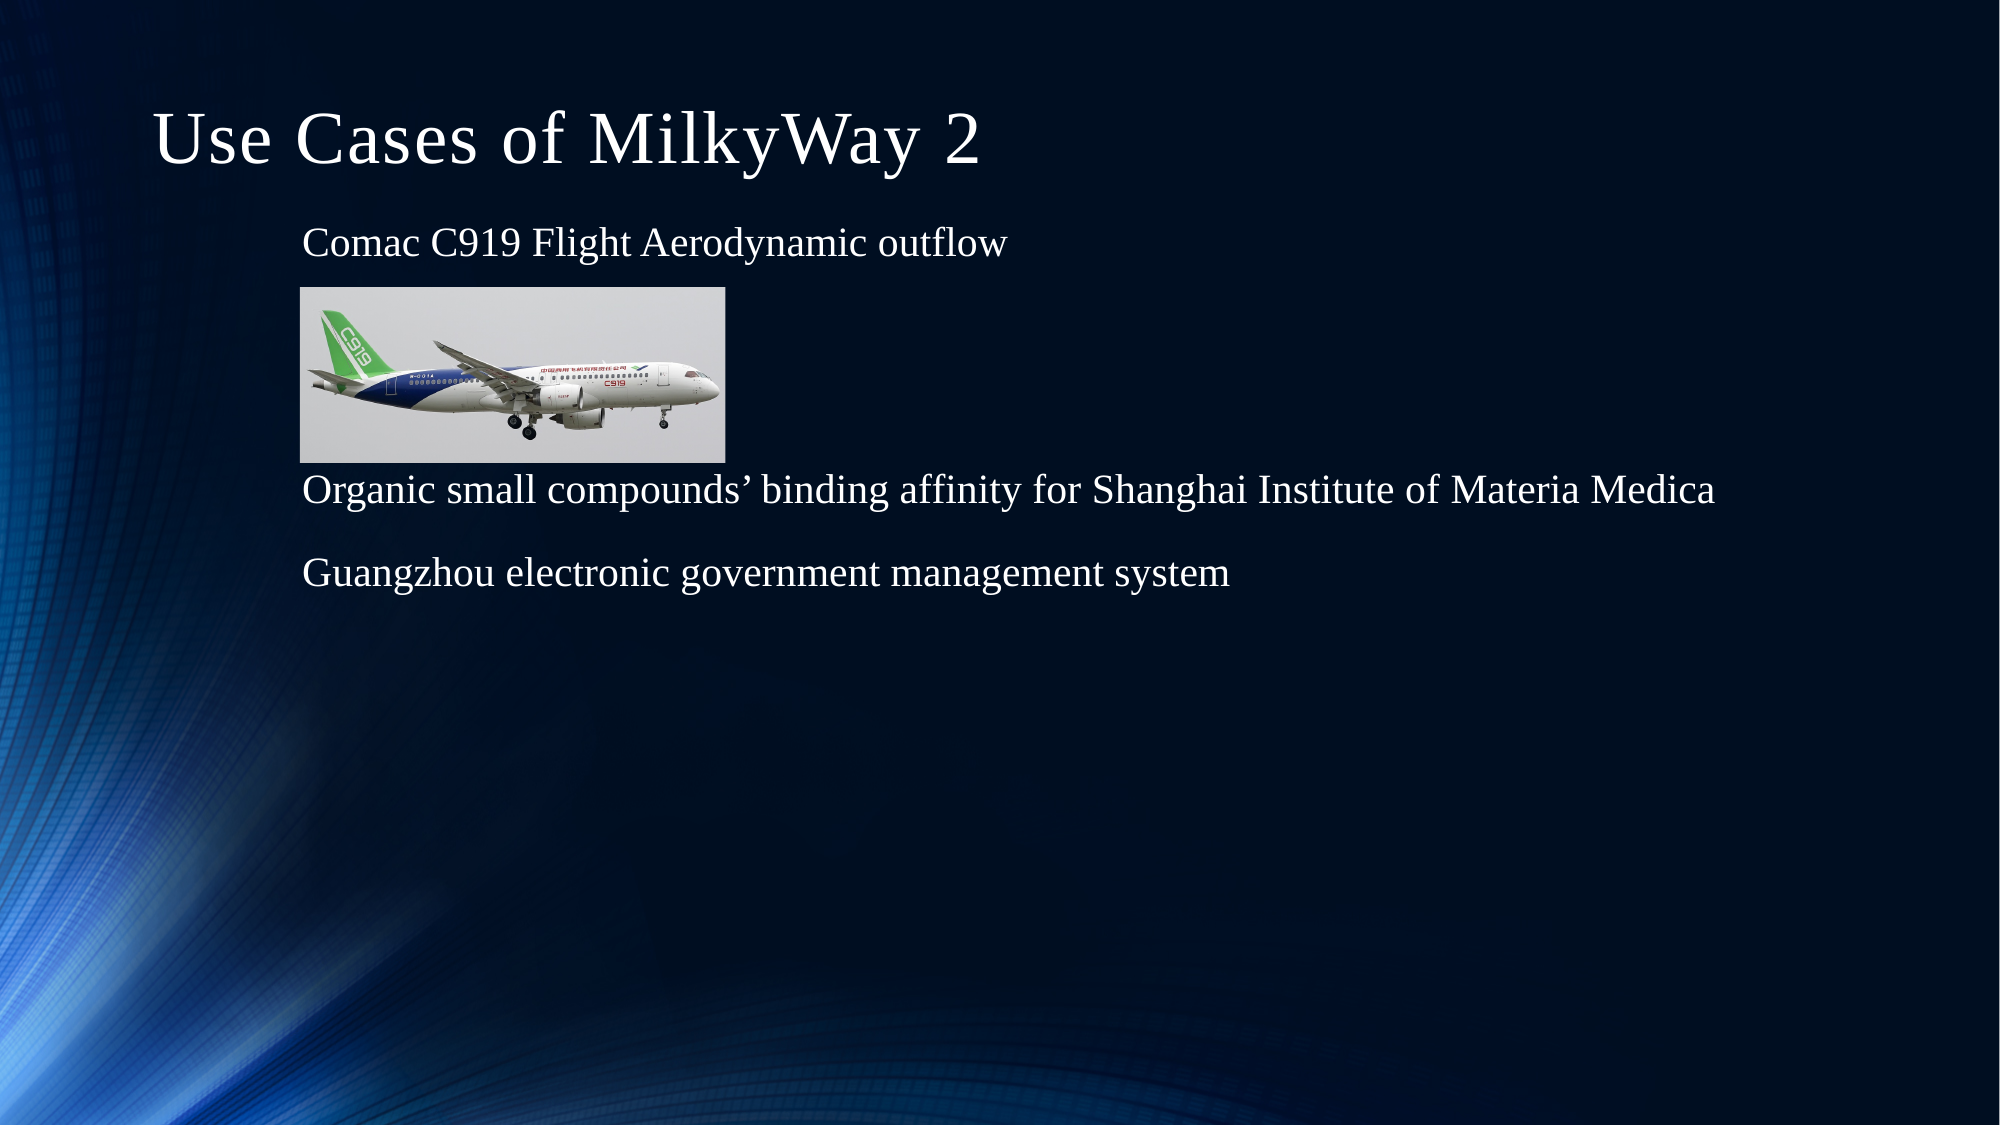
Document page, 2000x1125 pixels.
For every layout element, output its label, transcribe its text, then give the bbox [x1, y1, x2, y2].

title Use Cases of MilkyWay 2 [137, 62, 1750, 188]
list Comac C919 Flight Aerodynamic outflow Organic small compounds’ binding affinity for Shanghai Institute of Materia Medica Guangzhou electronic government management system [137, 212, 1975, 863]
picture [0, 0, 2000, 1125]
